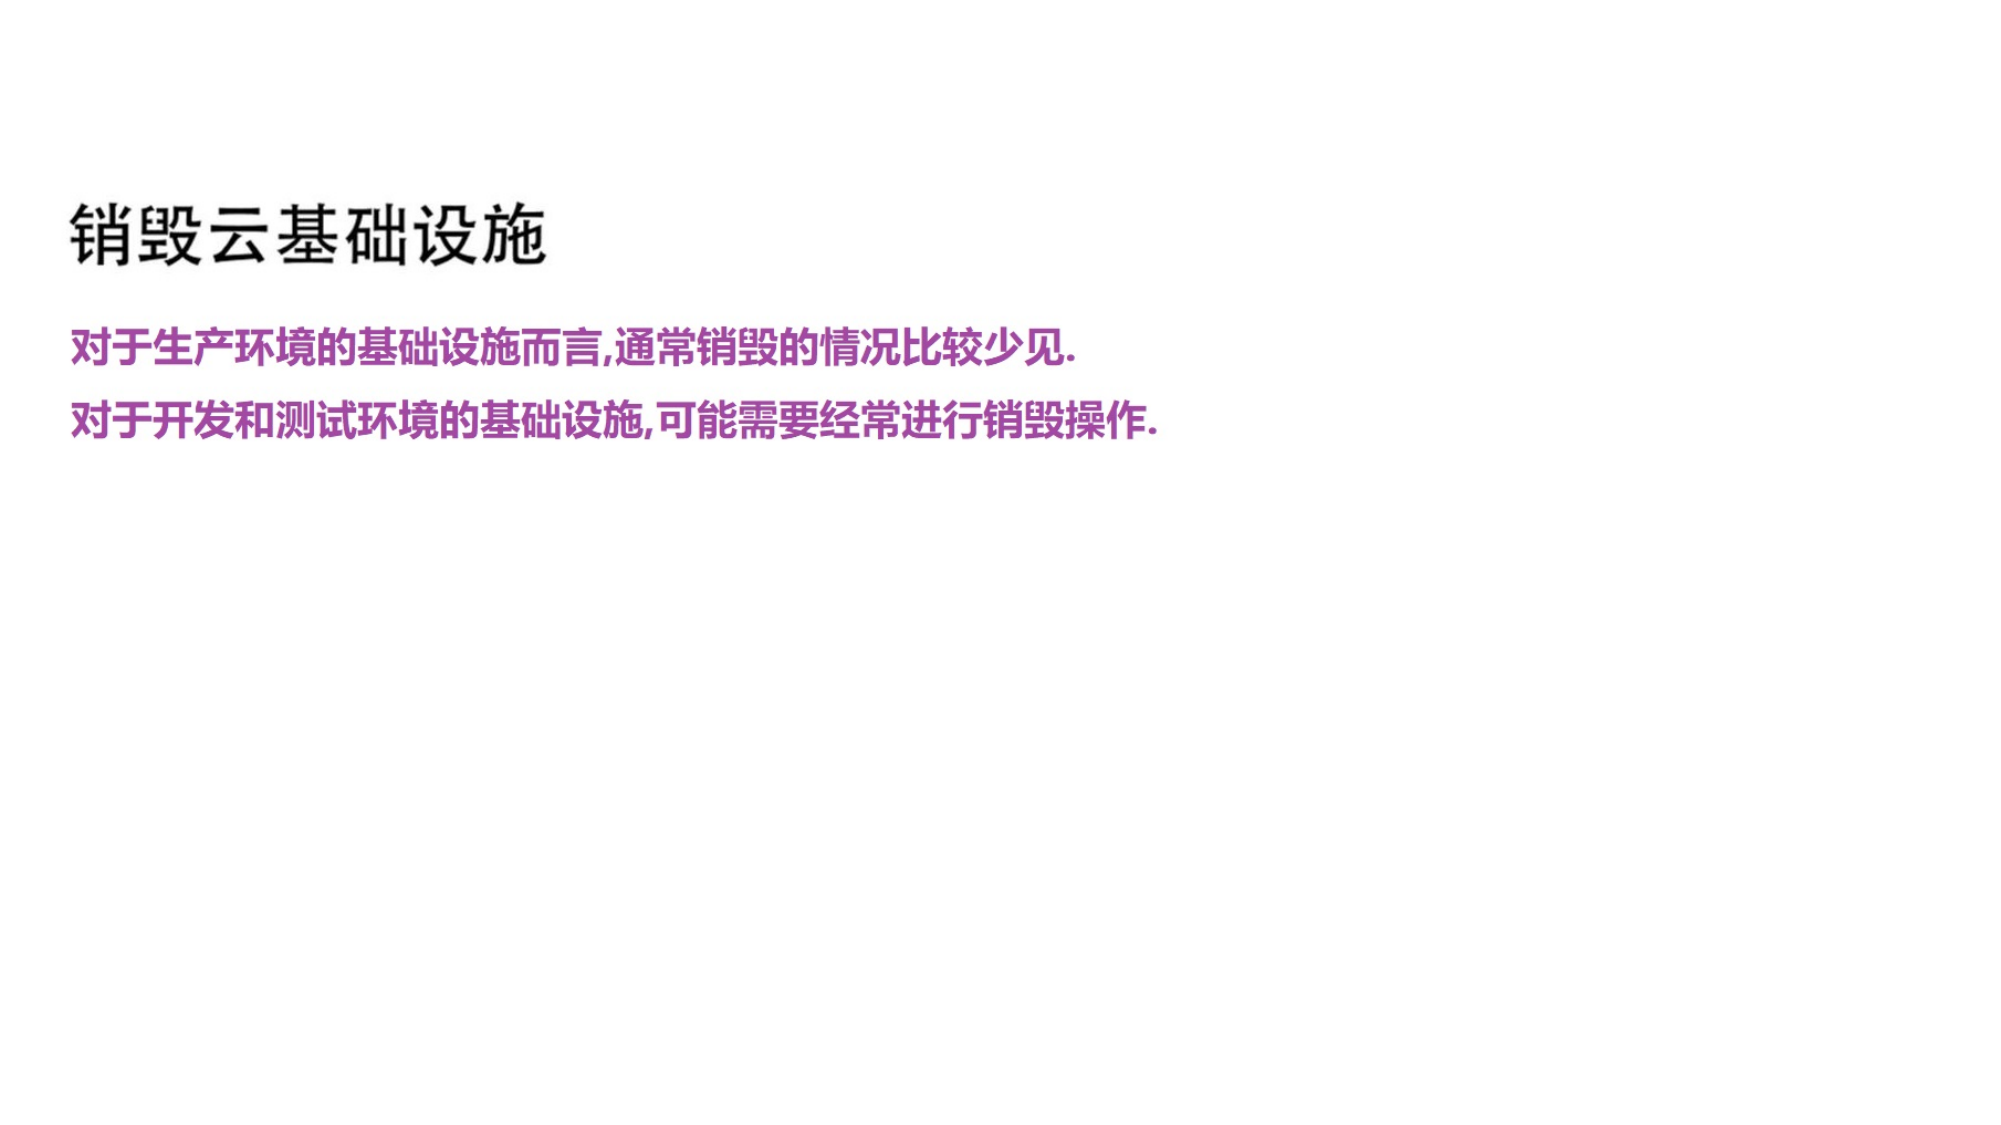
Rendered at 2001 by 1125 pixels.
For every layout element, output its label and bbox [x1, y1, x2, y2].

picture [0, 0, 1651, 926]
